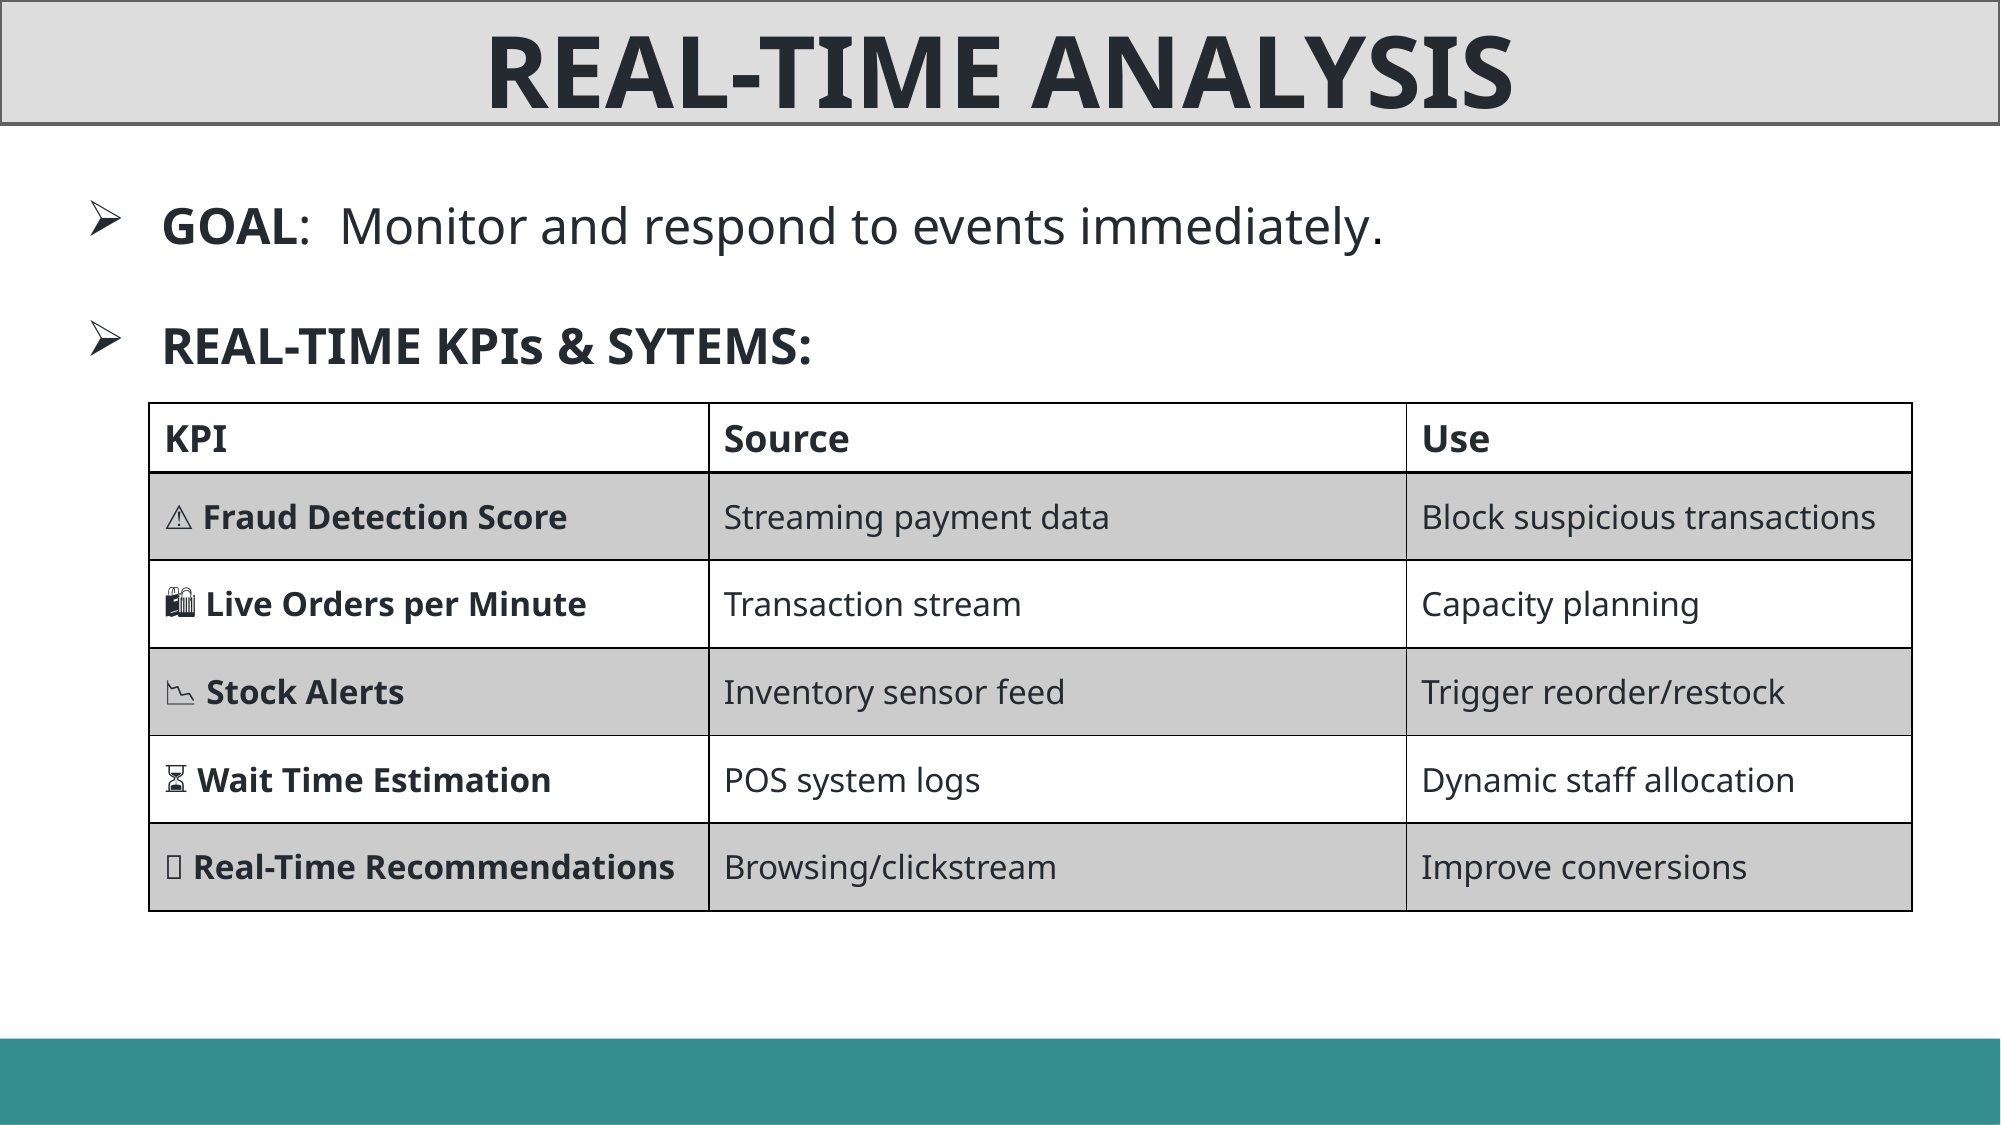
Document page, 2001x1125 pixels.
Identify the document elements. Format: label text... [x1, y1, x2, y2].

text_box REAL-TIME ANALYSIS [0, 0, 2000, 126]
table_header KPI [150, 404, 708, 471]
table_cell Capacity planning [1407, 561, 1911, 647]
table_cell Inventory sensor feed [710, 649, 1406, 735]
table_cell 🛍️ Live Orders per Minute [150, 561, 708, 647]
table_cell 🚀 Real-Time Recommendations [150, 824, 708, 910]
table_cell Improve conversions [1407, 824, 1911, 910]
table_cell ⚠️ Fraud Detection Score [150, 474, 708, 559]
table_cell Block suspicious transactions [1407, 474, 1911, 559]
text_box GOAL: Monitor and respond to events immediately. REAL-TIME KPIs & SYTEMS: [71, 186, 1587, 382]
table_cell ⏳ Wait Time Estimation [150, 736, 708, 822]
table_cell Dynamic staff allocation [1407, 736, 1911, 822]
table_cell Transaction stream [710, 561, 1406, 647]
table_cell Streaming payment data [710, 474, 1406, 559]
table_cell Trigger reorder/restock [1407, 649, 1911, 735]
table_cell Browsing/clickstream [710, 824, 1406, 910]
table_cell 📉 Stock Alerts [150, 649, 708, 735]
table_header Source [710, 404, 1406, 471]
table_cell POS system logs [710, 736, 1406, 822]
table_header Use [1407, 404, 1911, 471]
